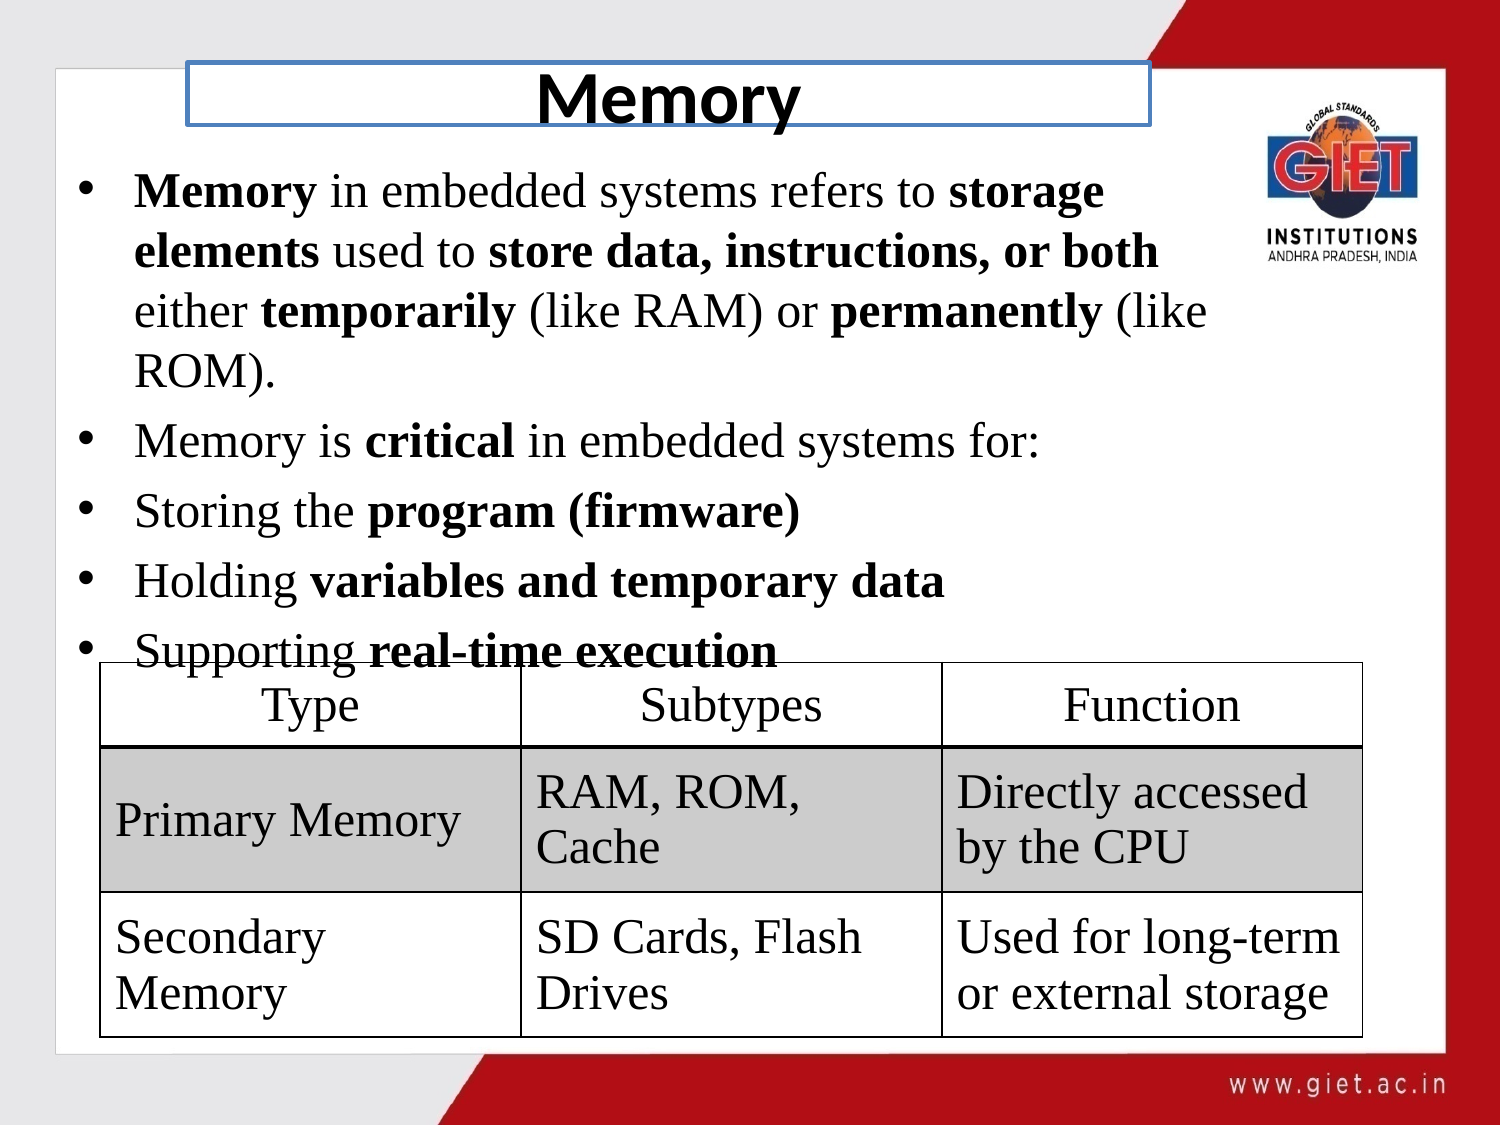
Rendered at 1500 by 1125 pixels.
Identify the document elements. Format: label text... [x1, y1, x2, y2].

title Memory [185, 60, 1152, 127]
table_cell Primary Memory [101, 749, 520, 891]
table_cell SD Cards, Flash Drives [522, 893, 941, 1036]
table_cell RAM, ROM, Cache [522, 749, 941, 891]
table_header Subtypes [522, 663, 941, 745]
list Memory in embedded systems refers to storage elements used to store data, instructions, or both either temporarily (like RAM) or permanently (like ROM). Memory is critical in embedded systems for: Storing the program (firmware) Holding variables and temporary data Supporting real-time execution [62, 149, 1300, 688]
picture [0, 0, 1500, 1125]
table_header Type [101, 663, 520, 745]
table_cell Used for long-term or external storage [943, 893, 1362, 1036]
table_cell Directly accessed by the CPU [943, 749, 1362, 891]
table_cell Secondary Memory [101, 893, 520, 1036]
table_header Function [943, 663, 1362, 745]
